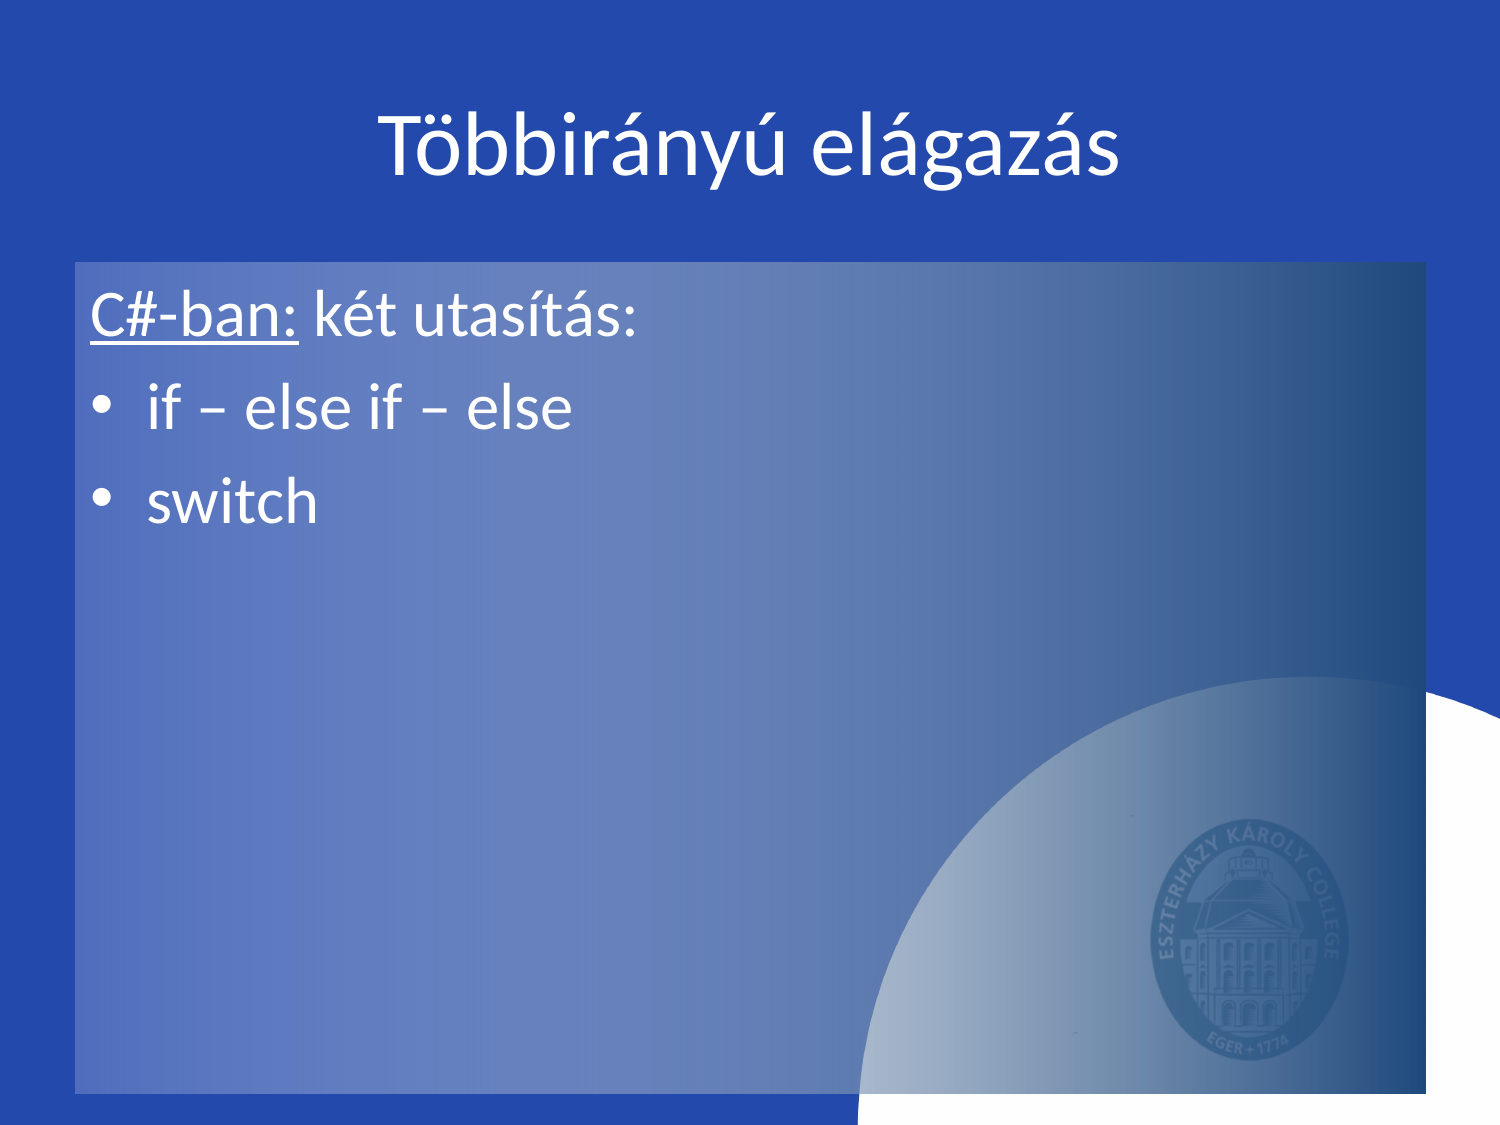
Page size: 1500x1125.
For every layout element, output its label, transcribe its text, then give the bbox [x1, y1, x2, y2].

picture [0, 0, 1500, 1125]
list C#-ban: két utasítás: if – else if – else switch [75, 262, 1425, 1094]
title Többirányú elágazás [75, 45, 1425, 233]
